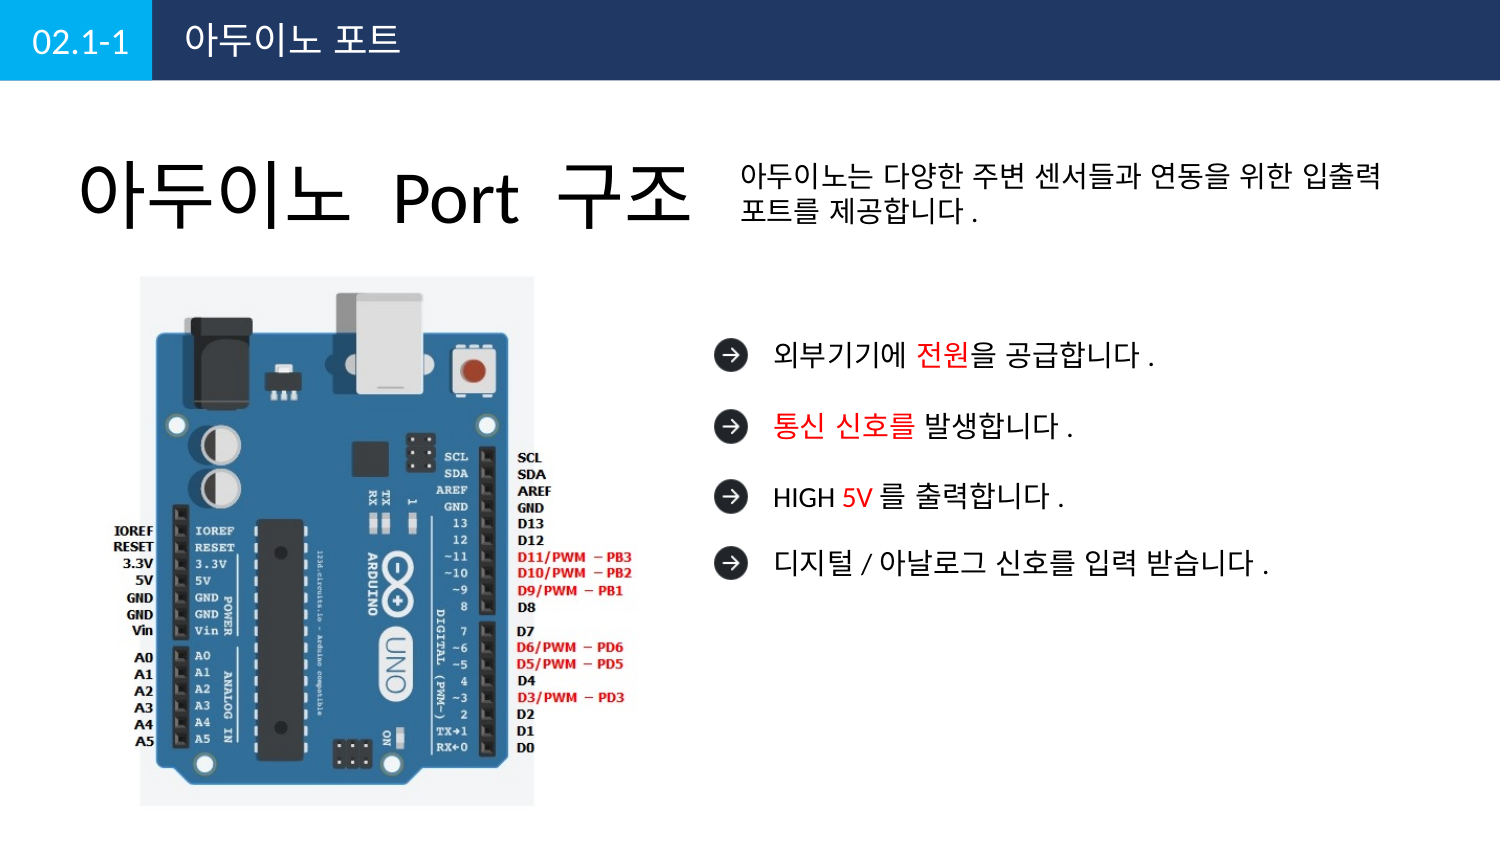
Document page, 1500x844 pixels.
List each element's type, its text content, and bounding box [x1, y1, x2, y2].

text_box 아두이노 포트 [169, 9, 945, 70]
picture [711, 335, 750, 374]
text_box 통신 신호를 발생합니다. [758, 400, 1351, 451]
picture [711, 543, 750, 583]
text_box [0, 0, 153, 81]
picture [84, 276, 657, 810]
text_box [153, 0, 1500, 81]
text_box 디지털/아날로그 신호를 입력 받습니다. [758, 537, 1351, 588]
picture [711, 406, 750, 446]
text_box 02.1-1 [17, 9, 153, 70]
text_box 외부기기에 전원을 공급합니다. [758, 329, 1318, 380]
text_box 아두이노 Port 구조 [62, 141, 742, 246]
text_box 아두이노는 다양한 주변 센서들과 연동을 위한 입출력 포트를 제공합니다. [725, 151, 1424, 236]
text_box HIGH 5V를 출력합니다. [758, 470, 1351, 521]
picture [711, 476, 750, 516]
